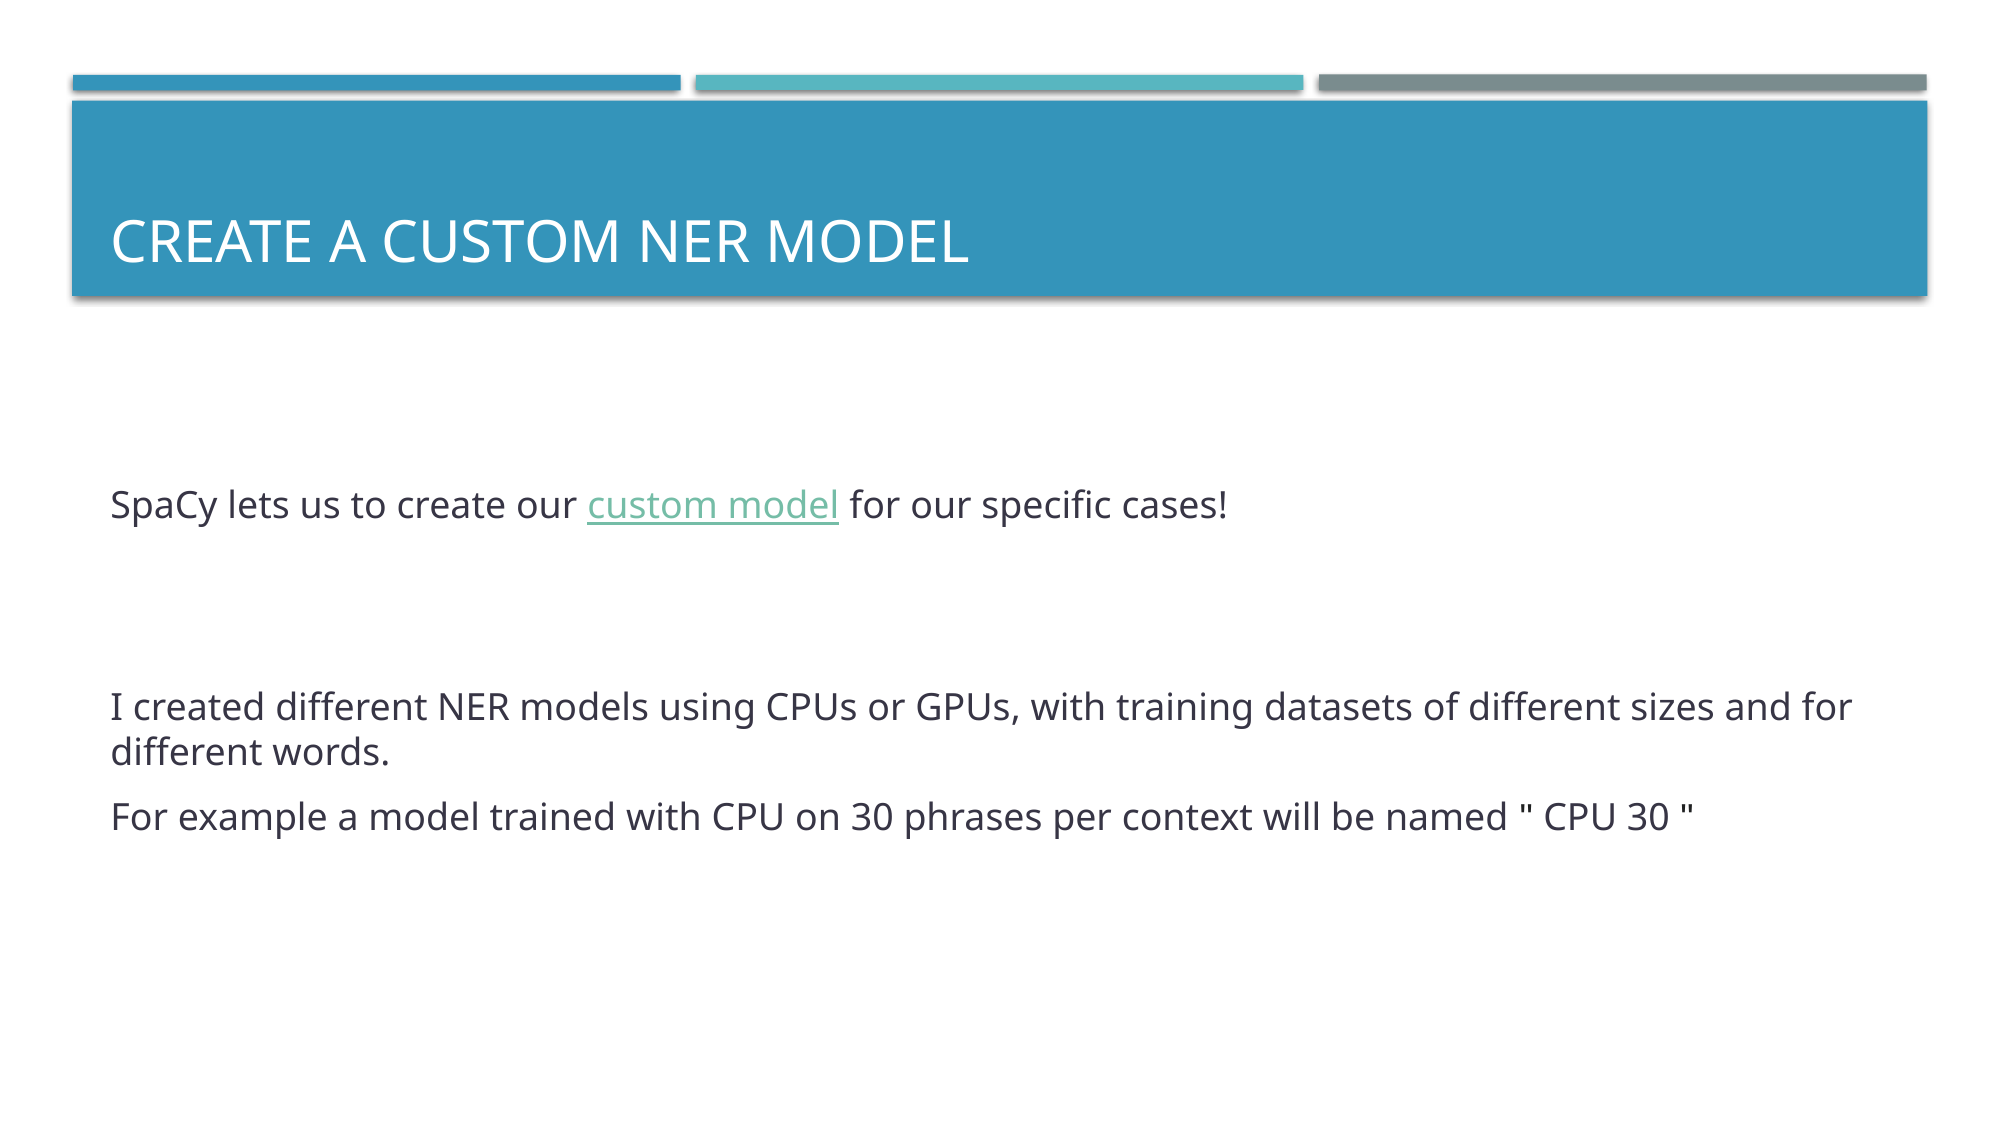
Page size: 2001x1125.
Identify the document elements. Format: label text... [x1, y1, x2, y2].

list SpaCy lets us to create our custom model for our specific cases! I created different NER models using CPUs or GPUs, with training datasets of different sizes and for different words. For example a model trained with CPU on 30 phrases per context will be named " CPU 30 " [95, 357, 1905, 962]
title create a custom NER model [95, 115, 1905, 282]
